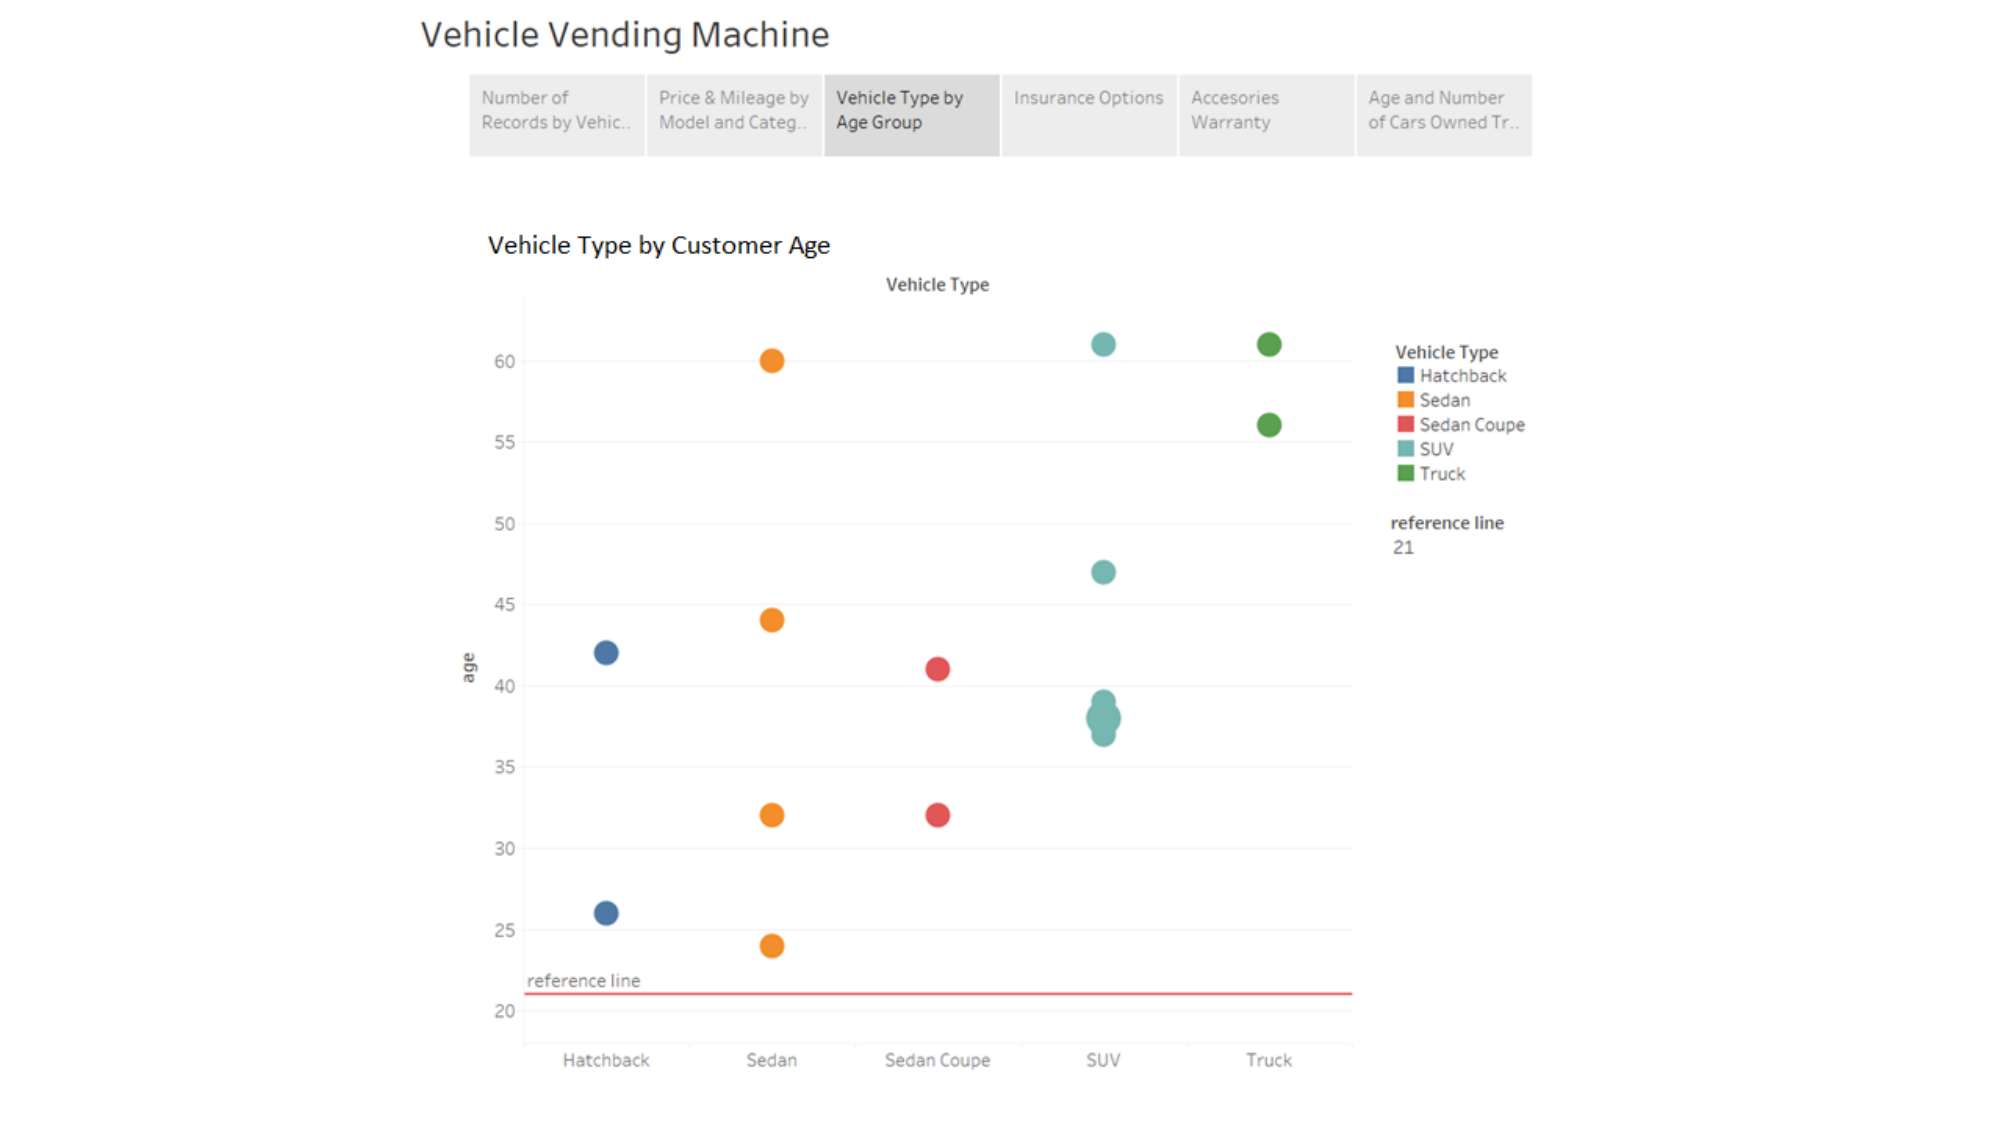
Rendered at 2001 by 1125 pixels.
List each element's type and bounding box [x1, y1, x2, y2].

picture [407, 0, 1593, 1125]
